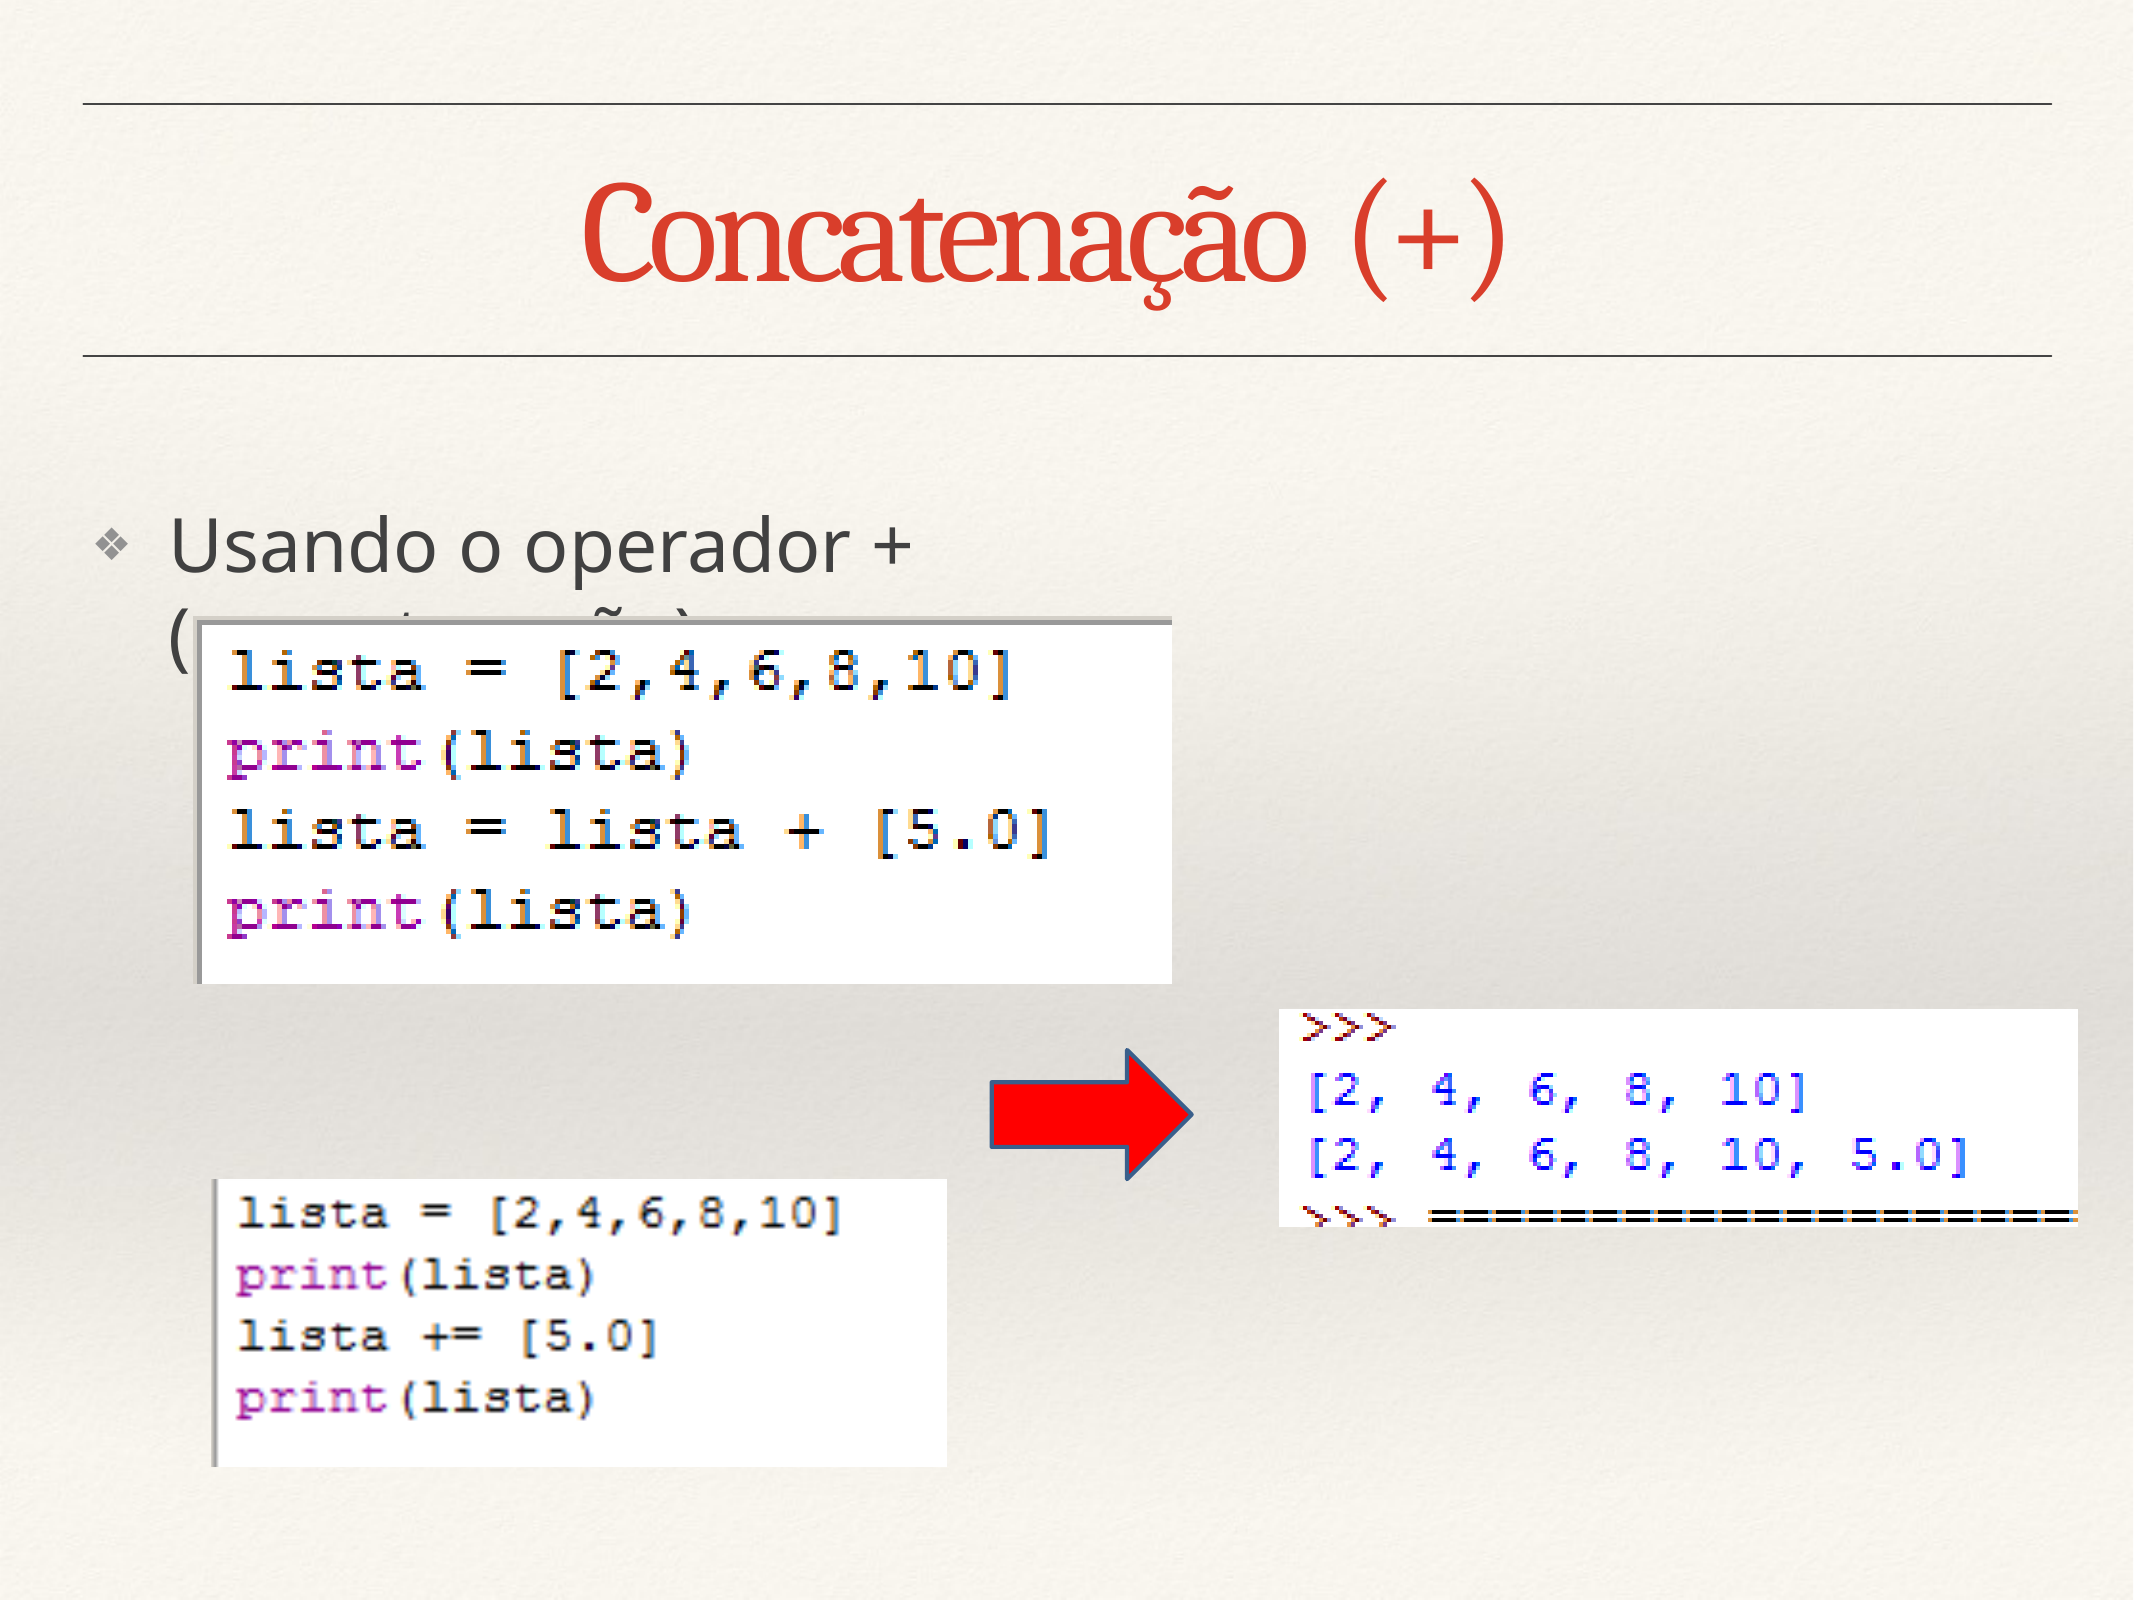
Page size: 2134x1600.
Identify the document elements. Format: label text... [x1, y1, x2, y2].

text_box Usando o operador + (concatenação) [166, 495, 1388, 678]
text_box ❖ [89, 513, 130, 570]
picture [0, 0, 2134, 1600]
text_box [989, 1048, 1194, 1182]
title Concatenação (+) [579, 133, 1553, 403]
